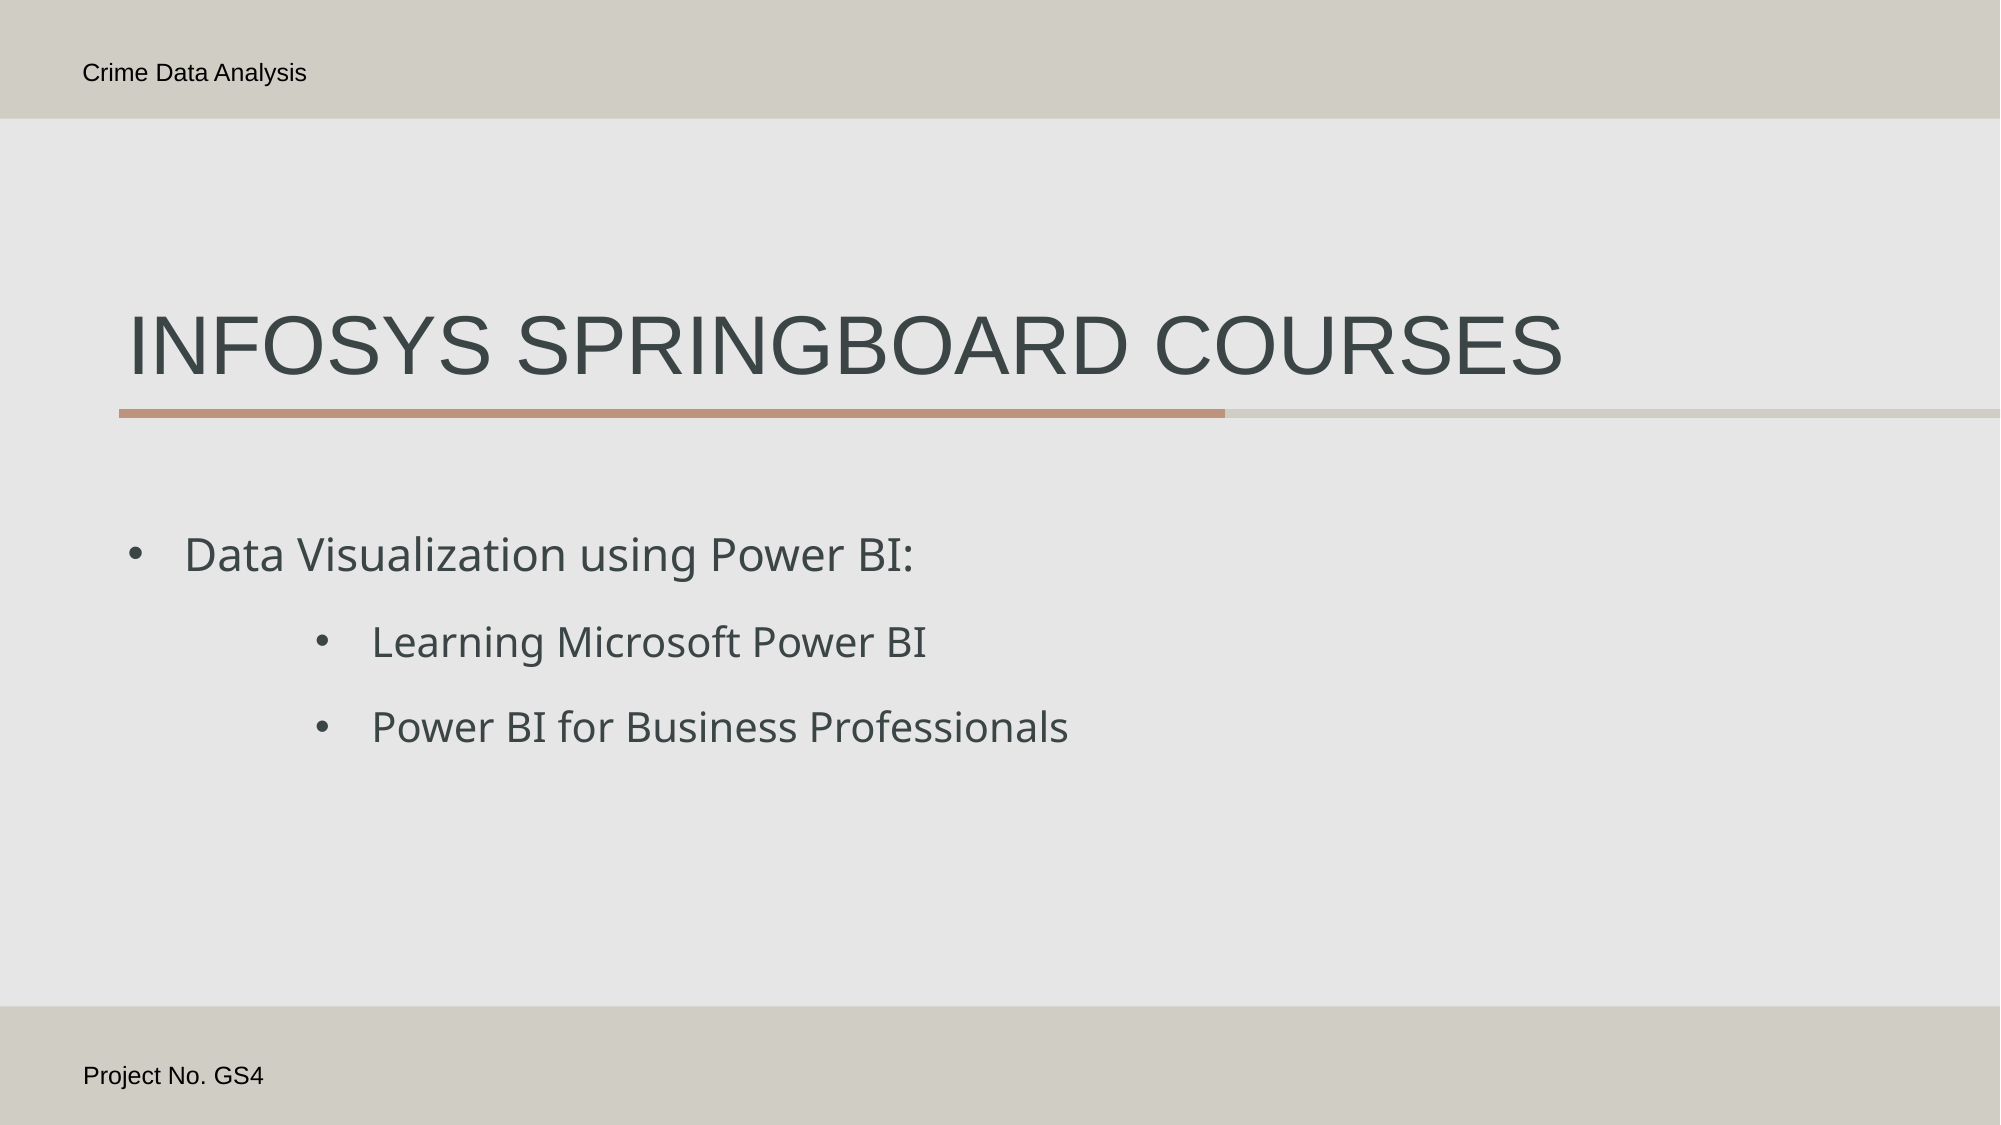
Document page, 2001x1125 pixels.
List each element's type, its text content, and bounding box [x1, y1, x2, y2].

title Infosys springboard courses [112, 283, 1838, 378]
list Data Visualization using Power BI: Learning Microsoft Power BI Power BI for Business Professionals [112, 490, 1467, 795]
text_box Crime Data Analysis [67, 49, 439, 104]
text_box Project No. GS4 [68, 1052, 280, 1097]
